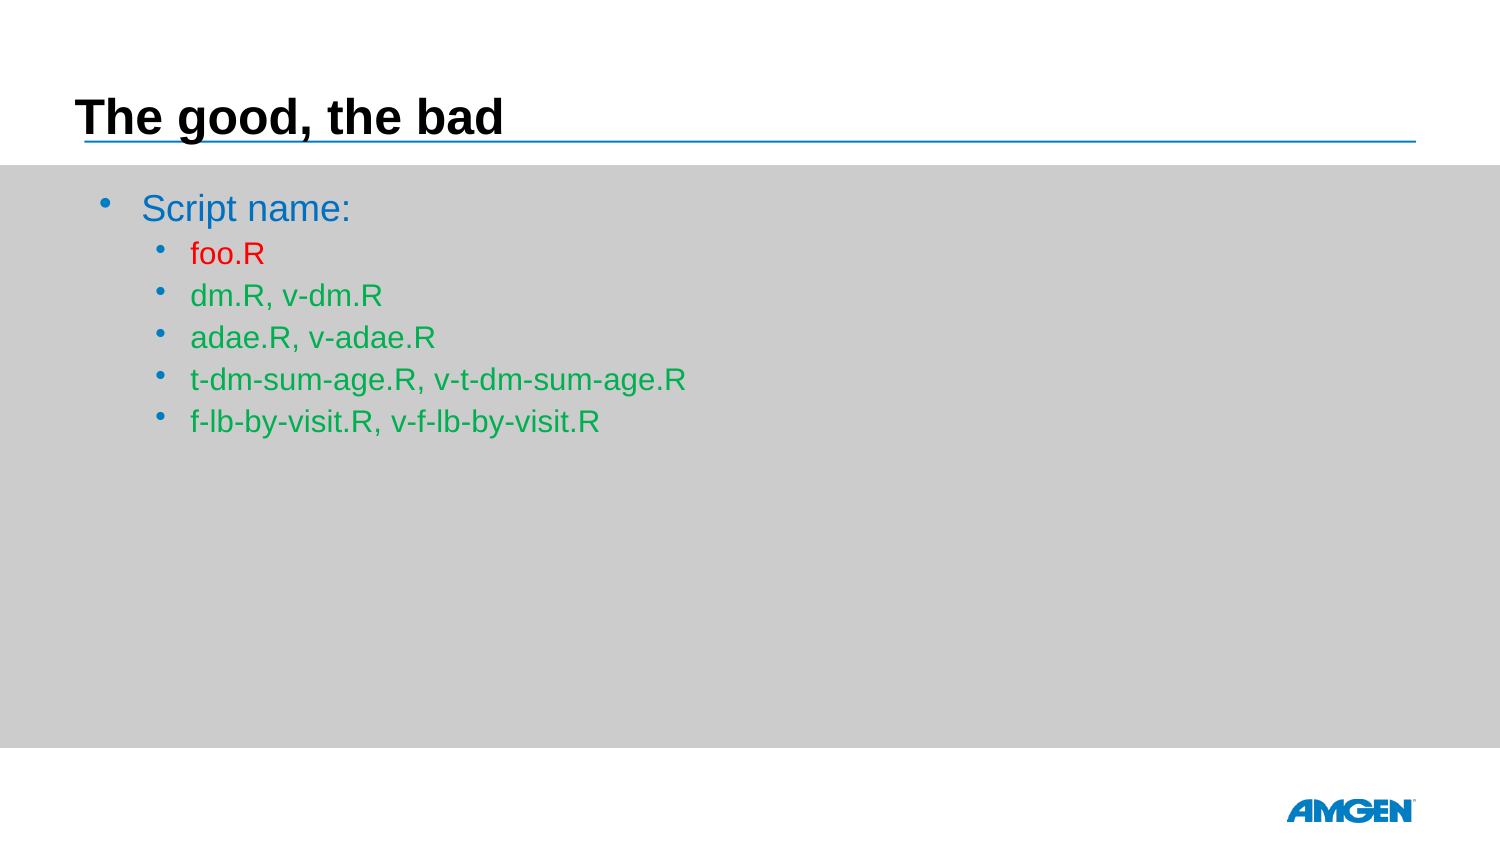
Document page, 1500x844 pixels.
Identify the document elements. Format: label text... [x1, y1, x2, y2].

title The good, the bad [59, 71, 1441, 154]
picture [1286, 798, 1416, 823]
list Script name: foo.R dm.R, v-dm.R adae.R, v-adae.R t-dm-sum-age.R, v-t-dm-sum-age.R f-lb-by-visit.R, v-f-lb-by-visit.R [83, 179, 1417, 732]
